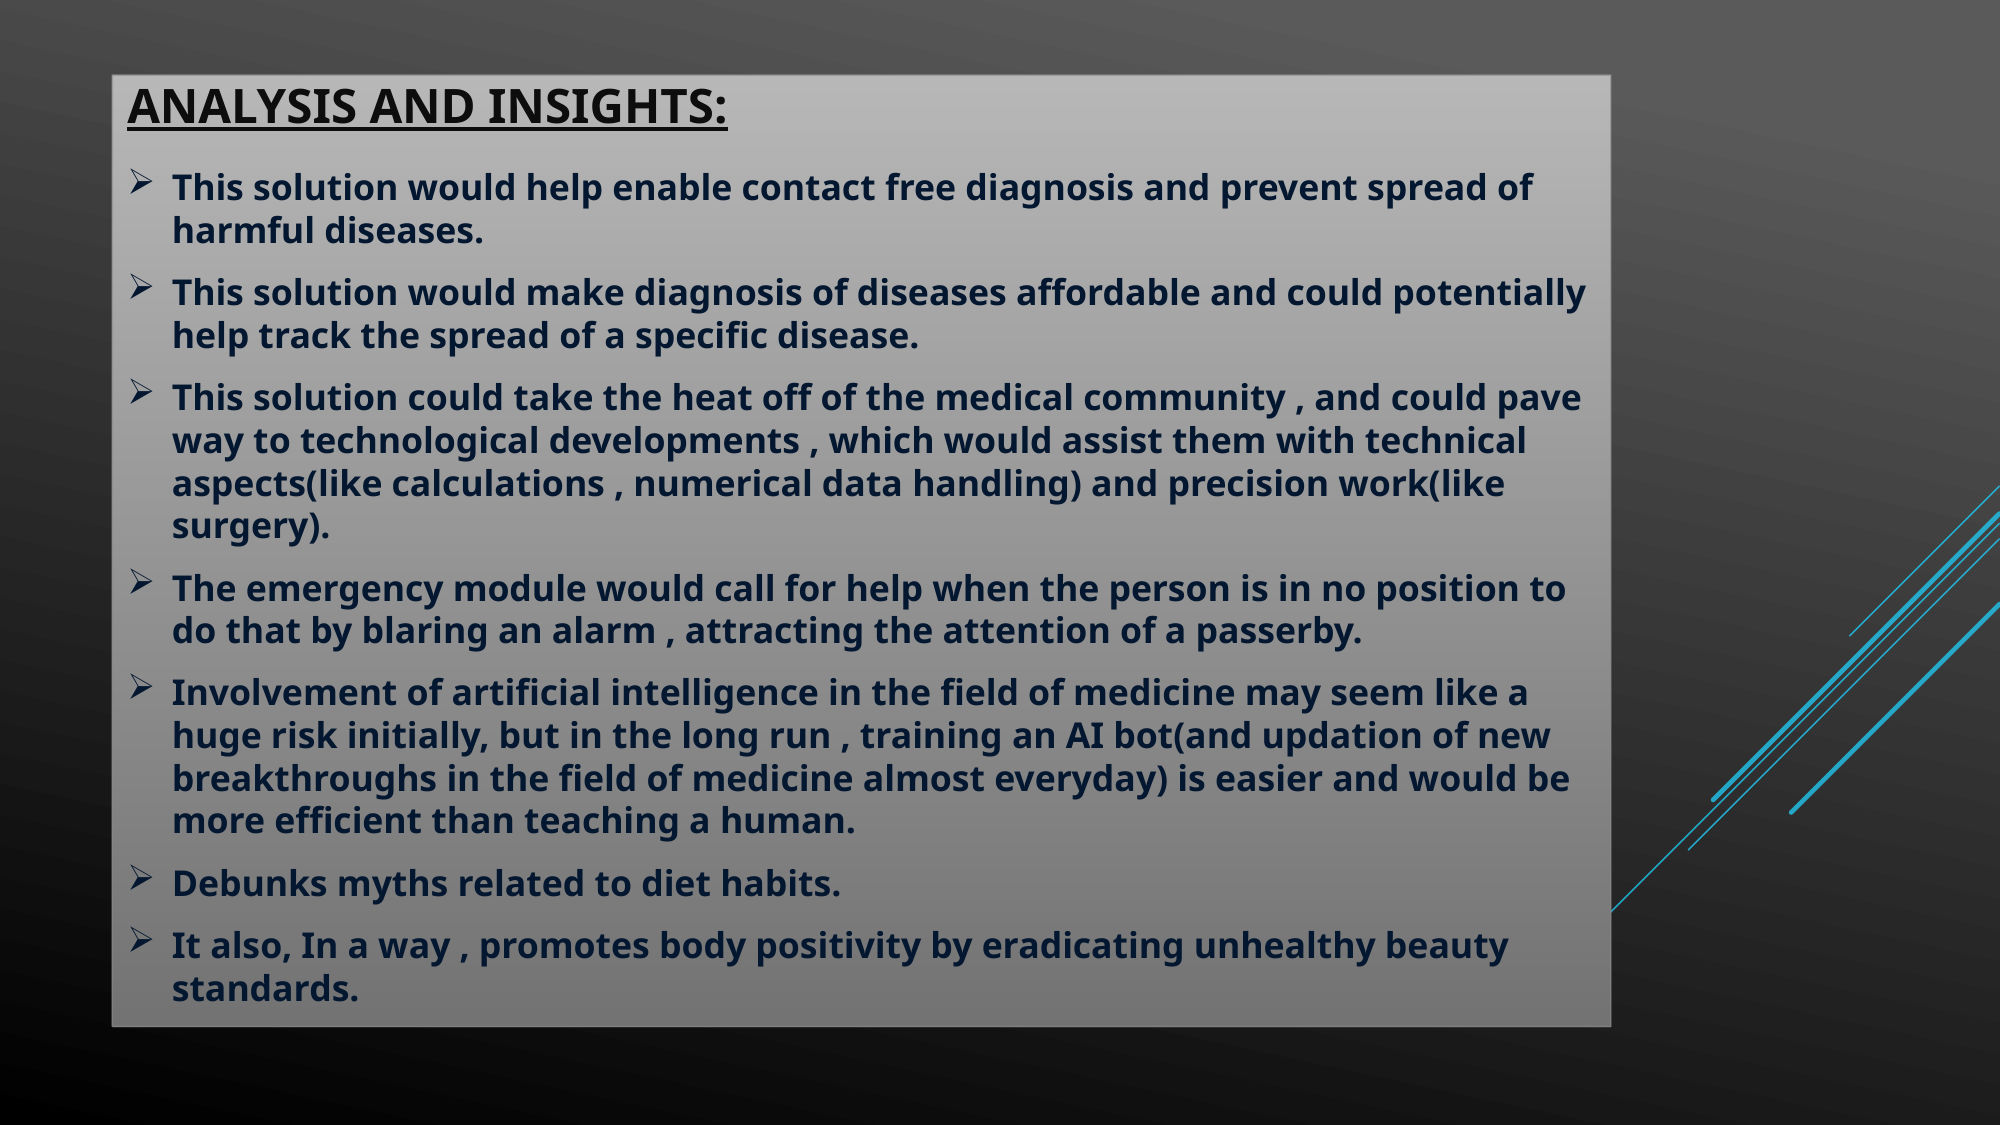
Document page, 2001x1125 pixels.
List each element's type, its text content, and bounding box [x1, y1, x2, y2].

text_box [1510, 485, 2000, 1013]
text_box ANALYSIS AND INSIGHTS: This solution would help enable contact free diagnosis and prevent spread of harmful diseases. This solution would make diagnosis of diseases affordable and could potentially help track the spread of a specific disease. This solution could take the heat off of the medical community , and could pave way to technological developments , which would assist them with technical aspects(like calculations , numerical data handling) and precision work(like surgery). The emergency module would call for help when the person is in no position to do that by blaring an alarm , attracting the attention of a passerby. Involvement of artificial intelligence in the field of medicine may seem like a huge risk initially, but in the long run , training an AI bot(and updation of new breakthroughs in the field of medicine almost everyday) is easier and would be more efficient than teaching a human. Debunks myths related to diet habits. It also, In a way , promotes body positivity by eradicating unhealthy beauty standards. [111, 74, 1612, 1027]
text_box [0, 0, 2000, 1125]
